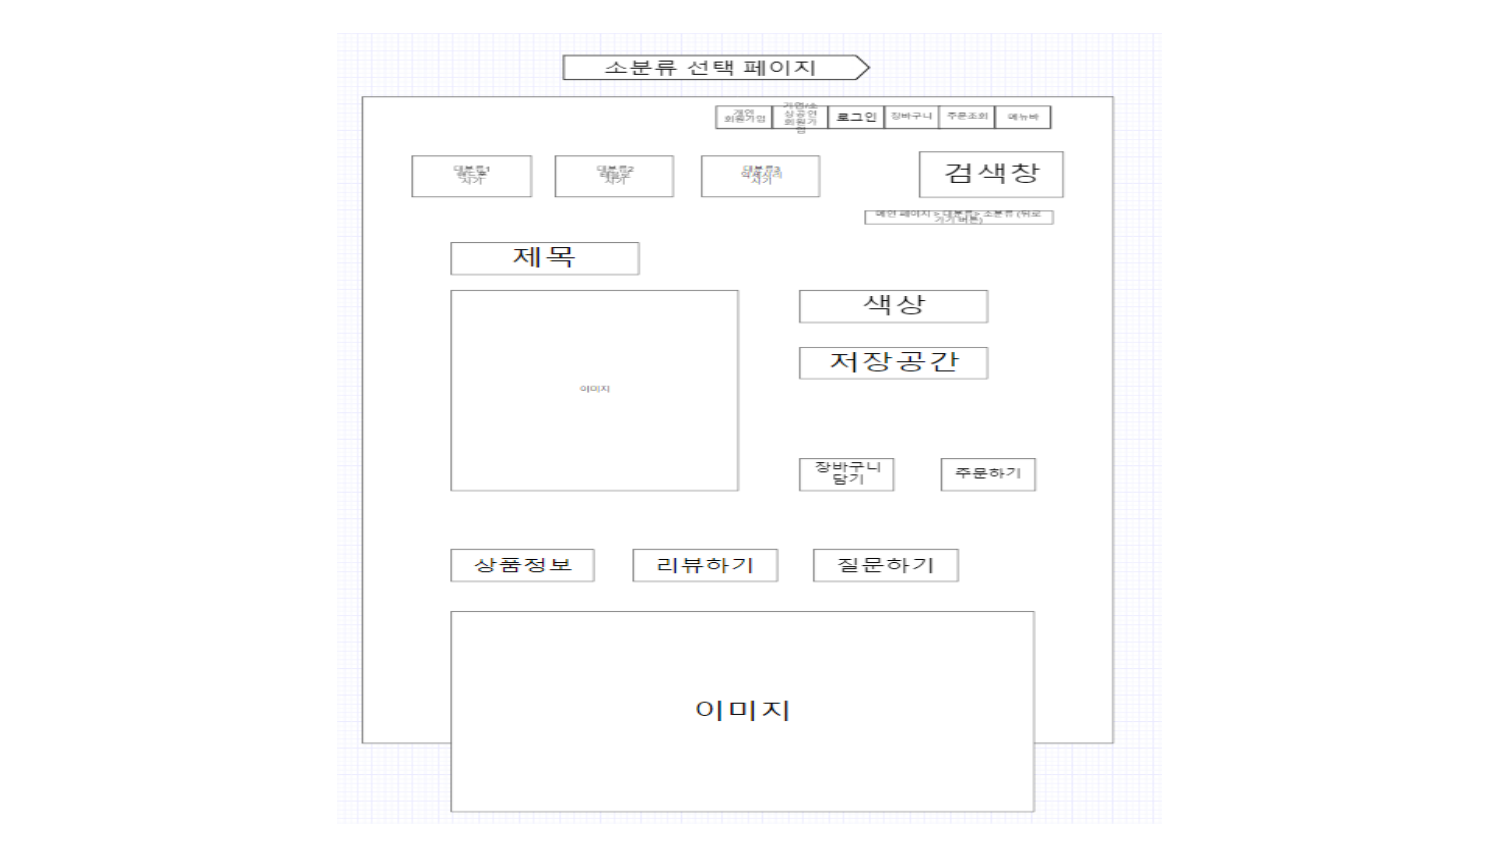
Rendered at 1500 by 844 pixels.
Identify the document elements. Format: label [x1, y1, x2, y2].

picture [337, 30, 1163, 825]
